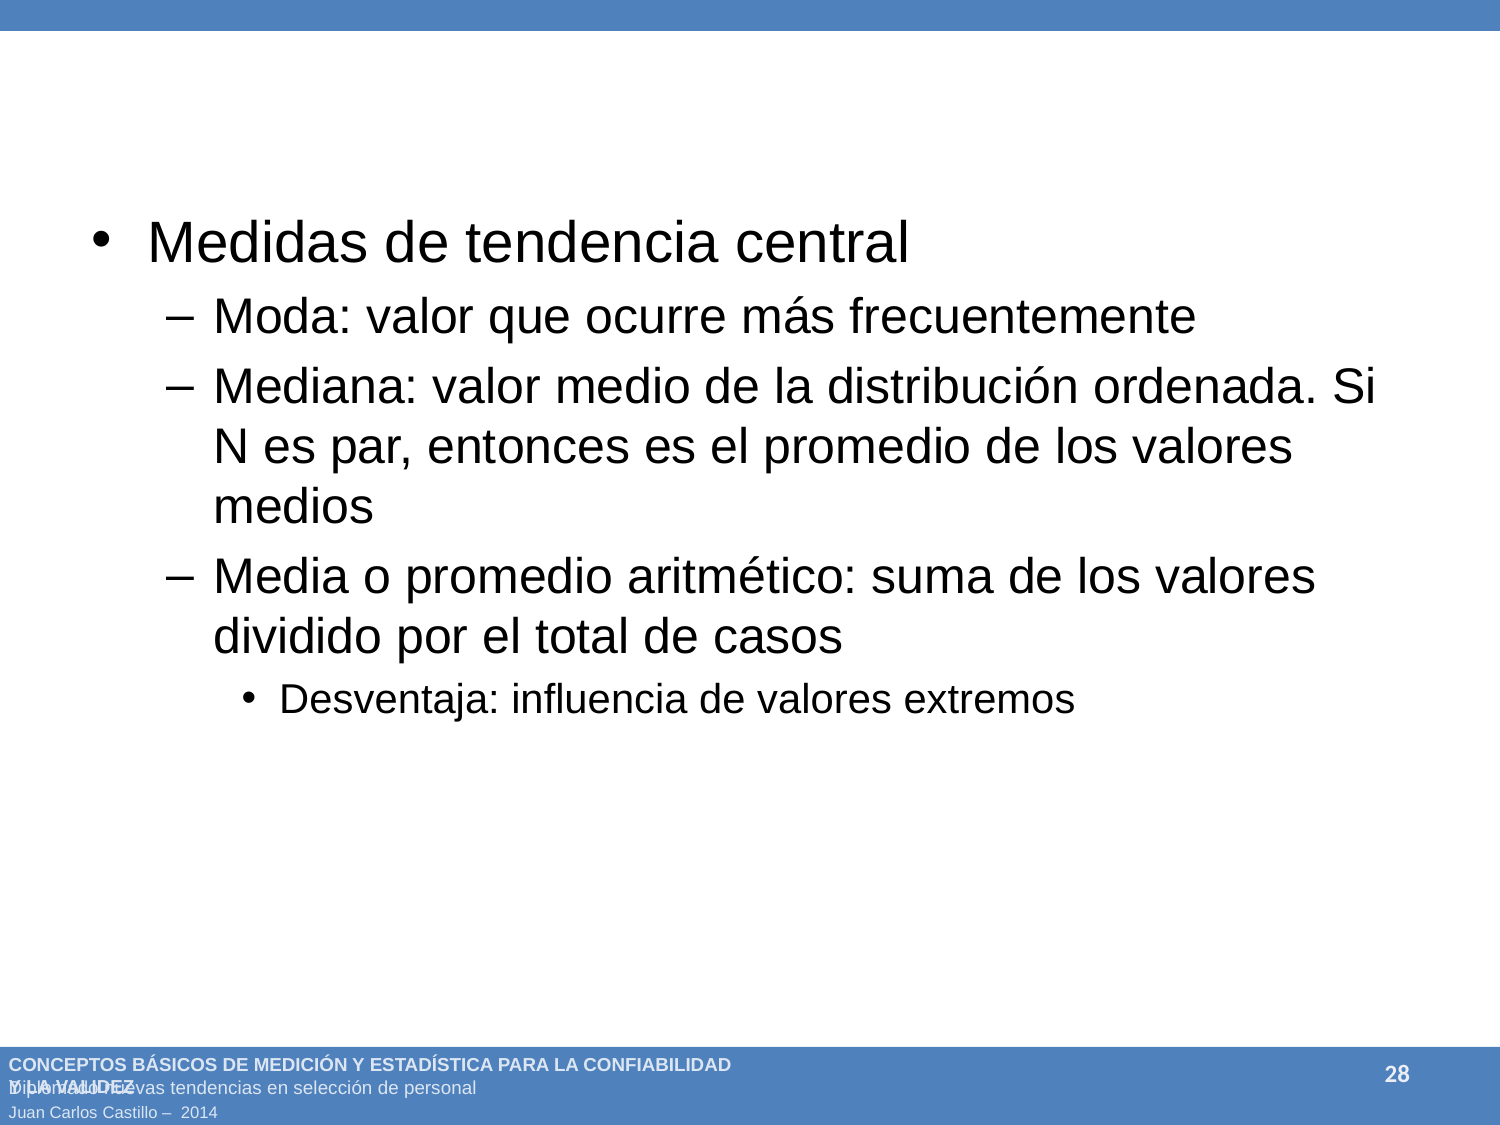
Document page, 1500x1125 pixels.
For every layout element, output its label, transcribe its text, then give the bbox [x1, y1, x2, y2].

slide_number 28 [1074, 1042, 1425, 1103]
list Medidas de tendencia central Moda: valor que ocurre más frecuentemente Mediana: valor medio de la distribución ordenada. Si N es par, entonces es el promedio de los valores medios Media o promedio aritmético: suma de los valores dividido por el total de casos Desventaja: influencia de valores extremos [76, 196, 1427, 1024]
